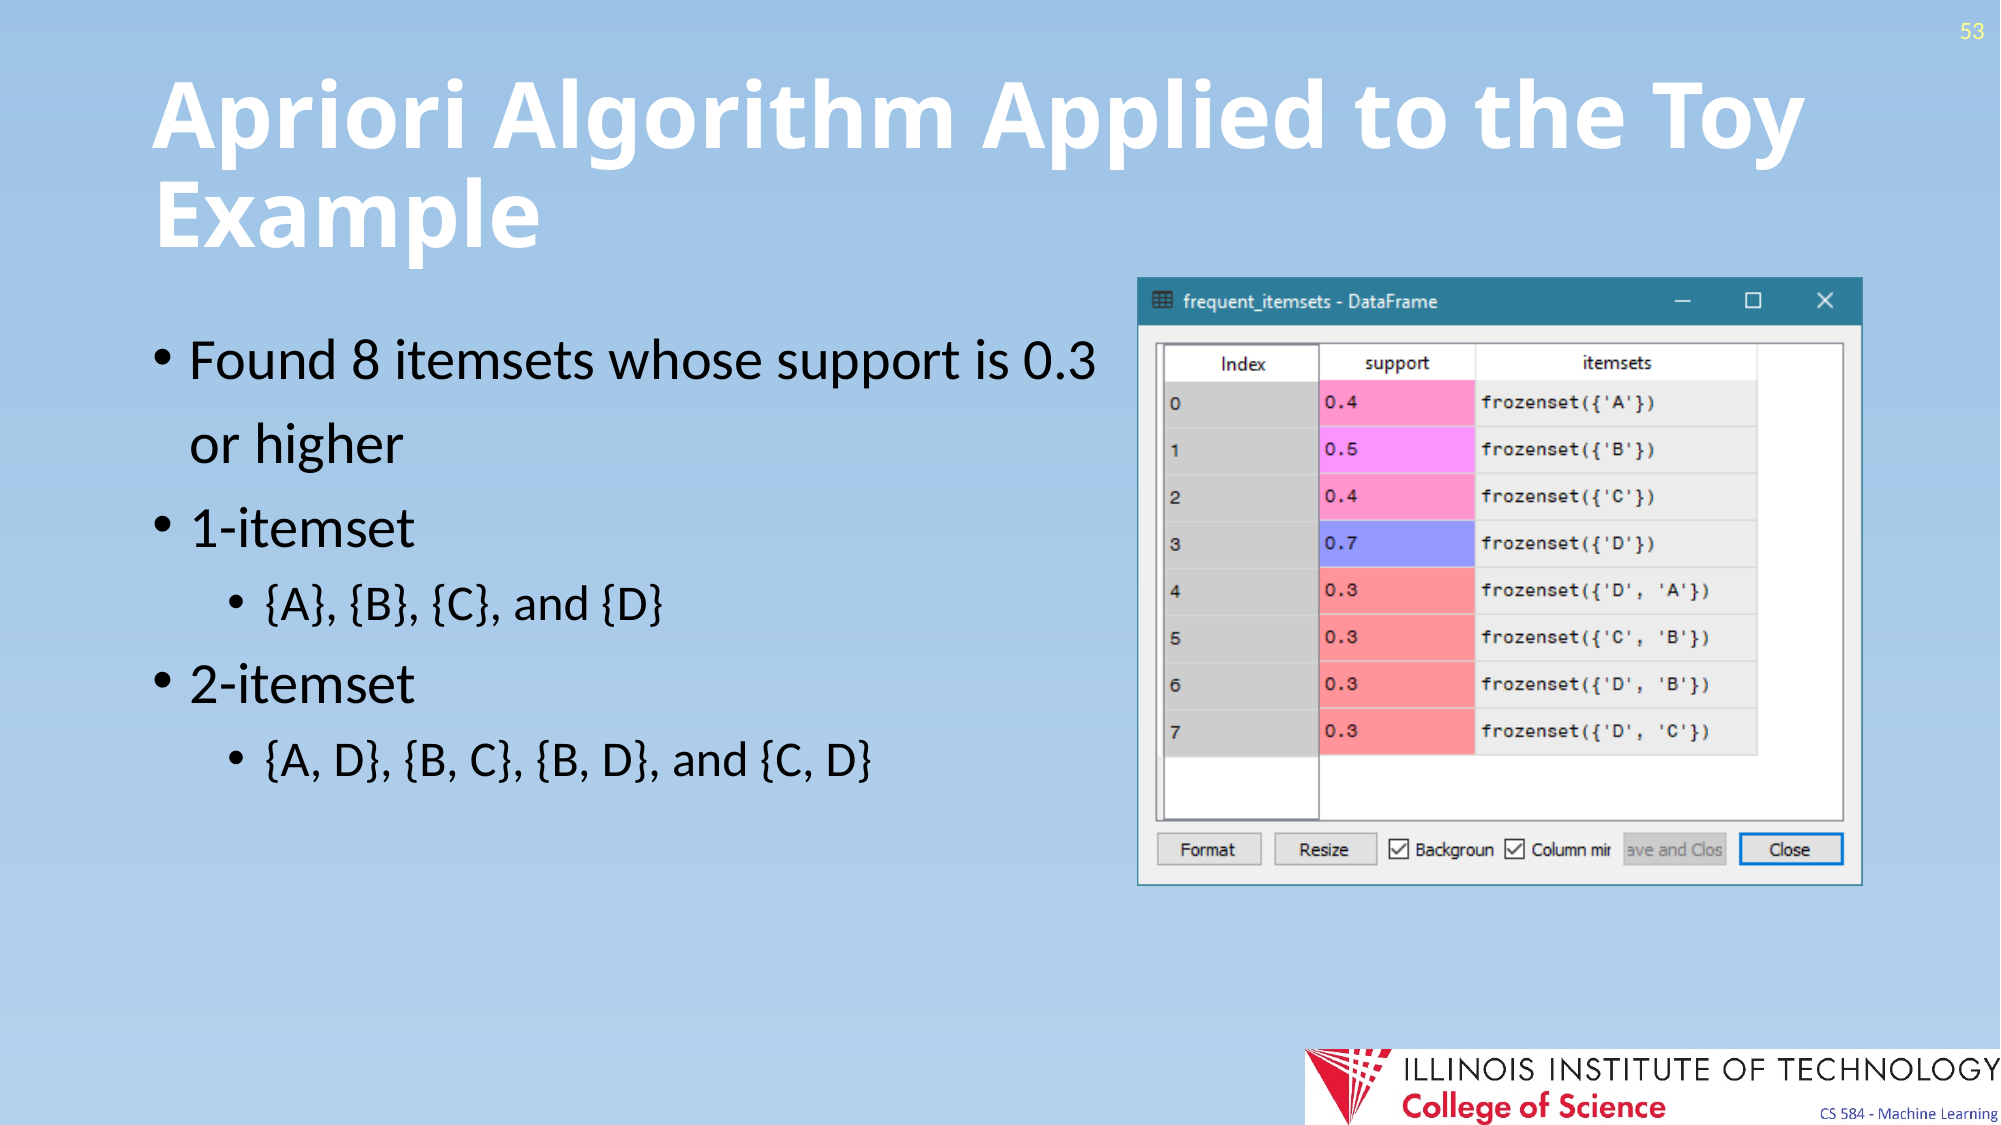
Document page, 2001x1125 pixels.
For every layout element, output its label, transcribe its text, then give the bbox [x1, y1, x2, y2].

slide_number 53 [1550, 0, 2000, 60]
title Apriori Algorithm Applied to the Toy Example [137, 59, 1863, 278]
picture [1137, 277, 1863, 886]
picture [1305, 1049, 2000, 1125]
list Found 8 itemsets whose support is 0.3 or higher 1-itemset {A}, {B}, {C}, and {D} 2-itemset {A, D}, {B, C}, {B, D}, and {C, D} [137, 299, 1863, 1014]
